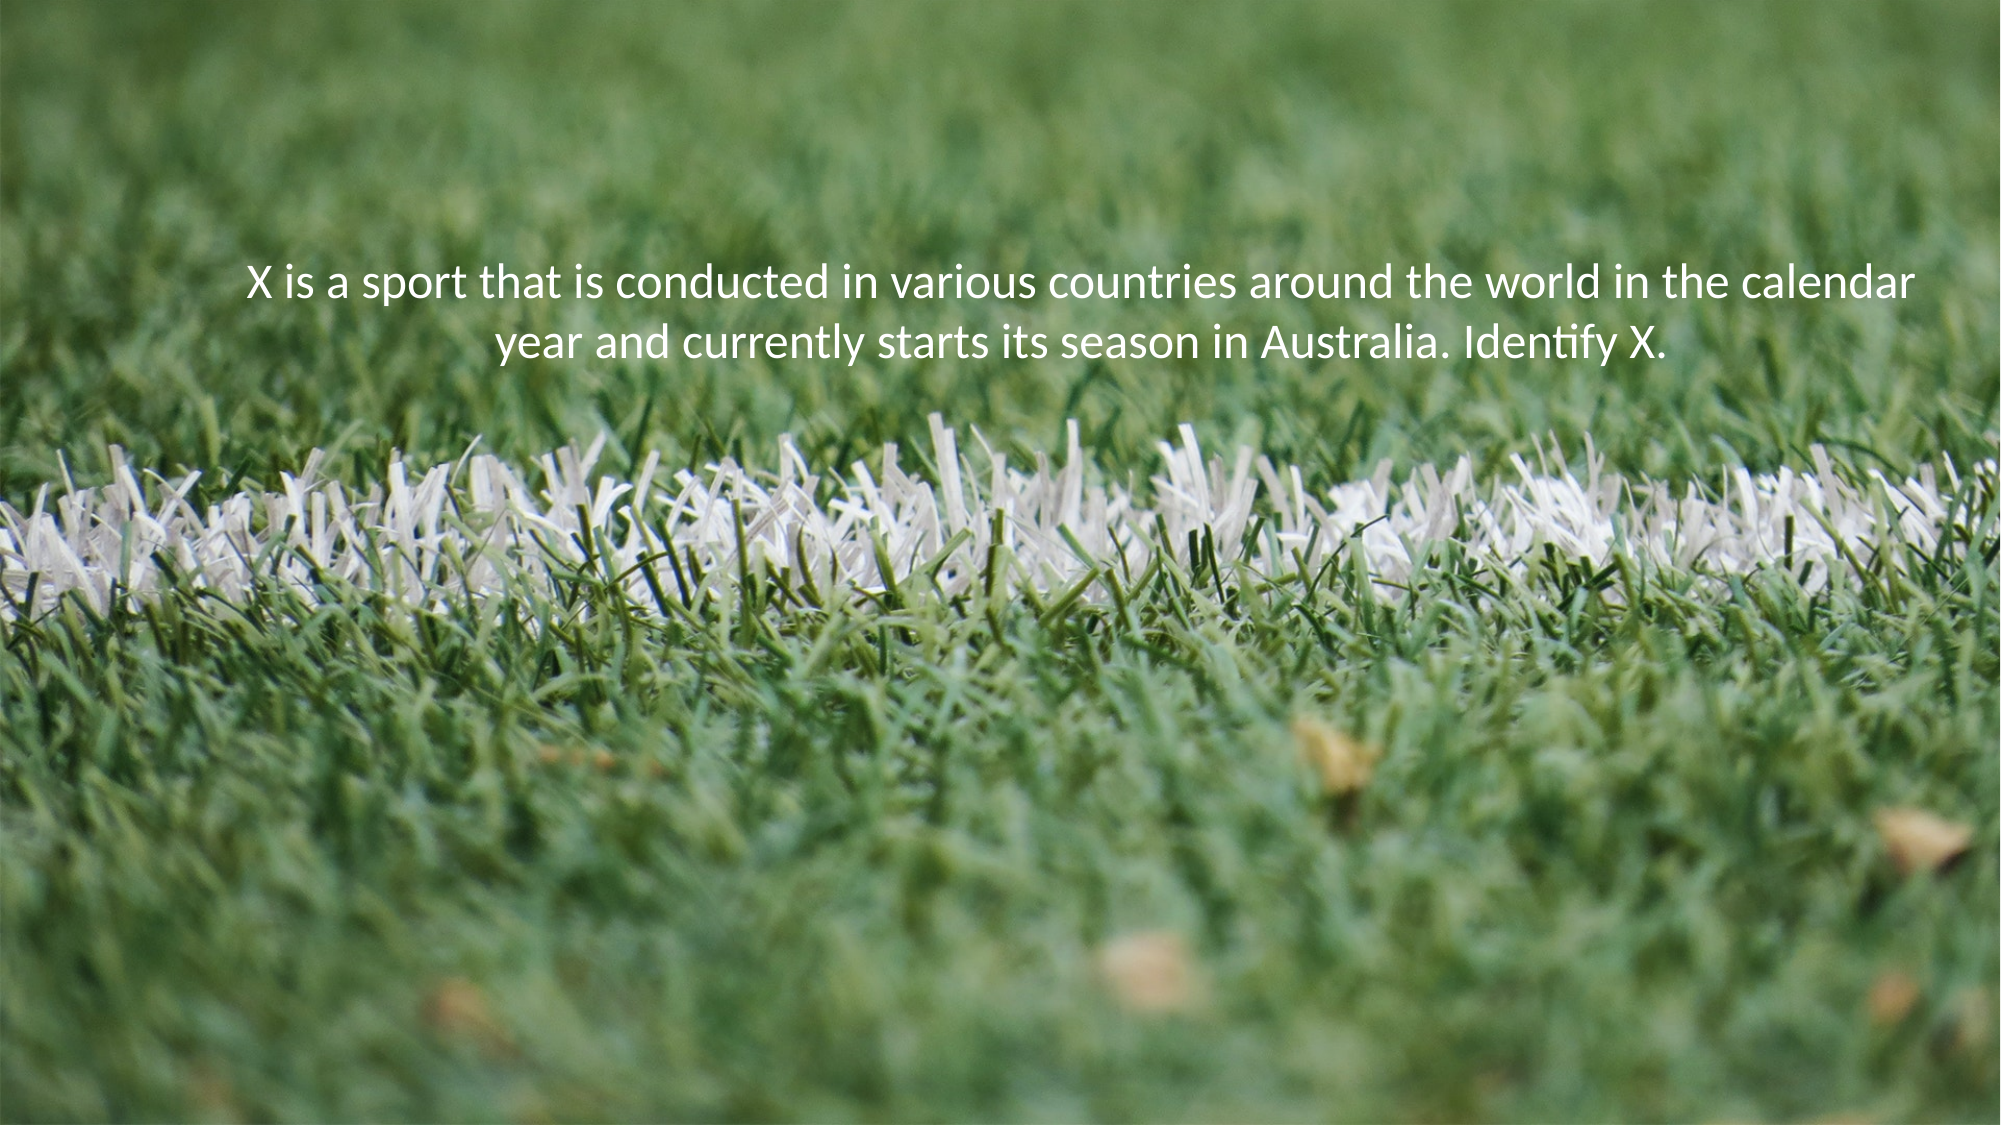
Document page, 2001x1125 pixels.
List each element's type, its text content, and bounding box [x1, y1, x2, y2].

text_box X is a sport that is conducted in various countries around the world in the calendar year and currently starts its season in Australia. Identify X. [194, 241, 1969, 377]
picture [0, 0, 2001, 1125]
